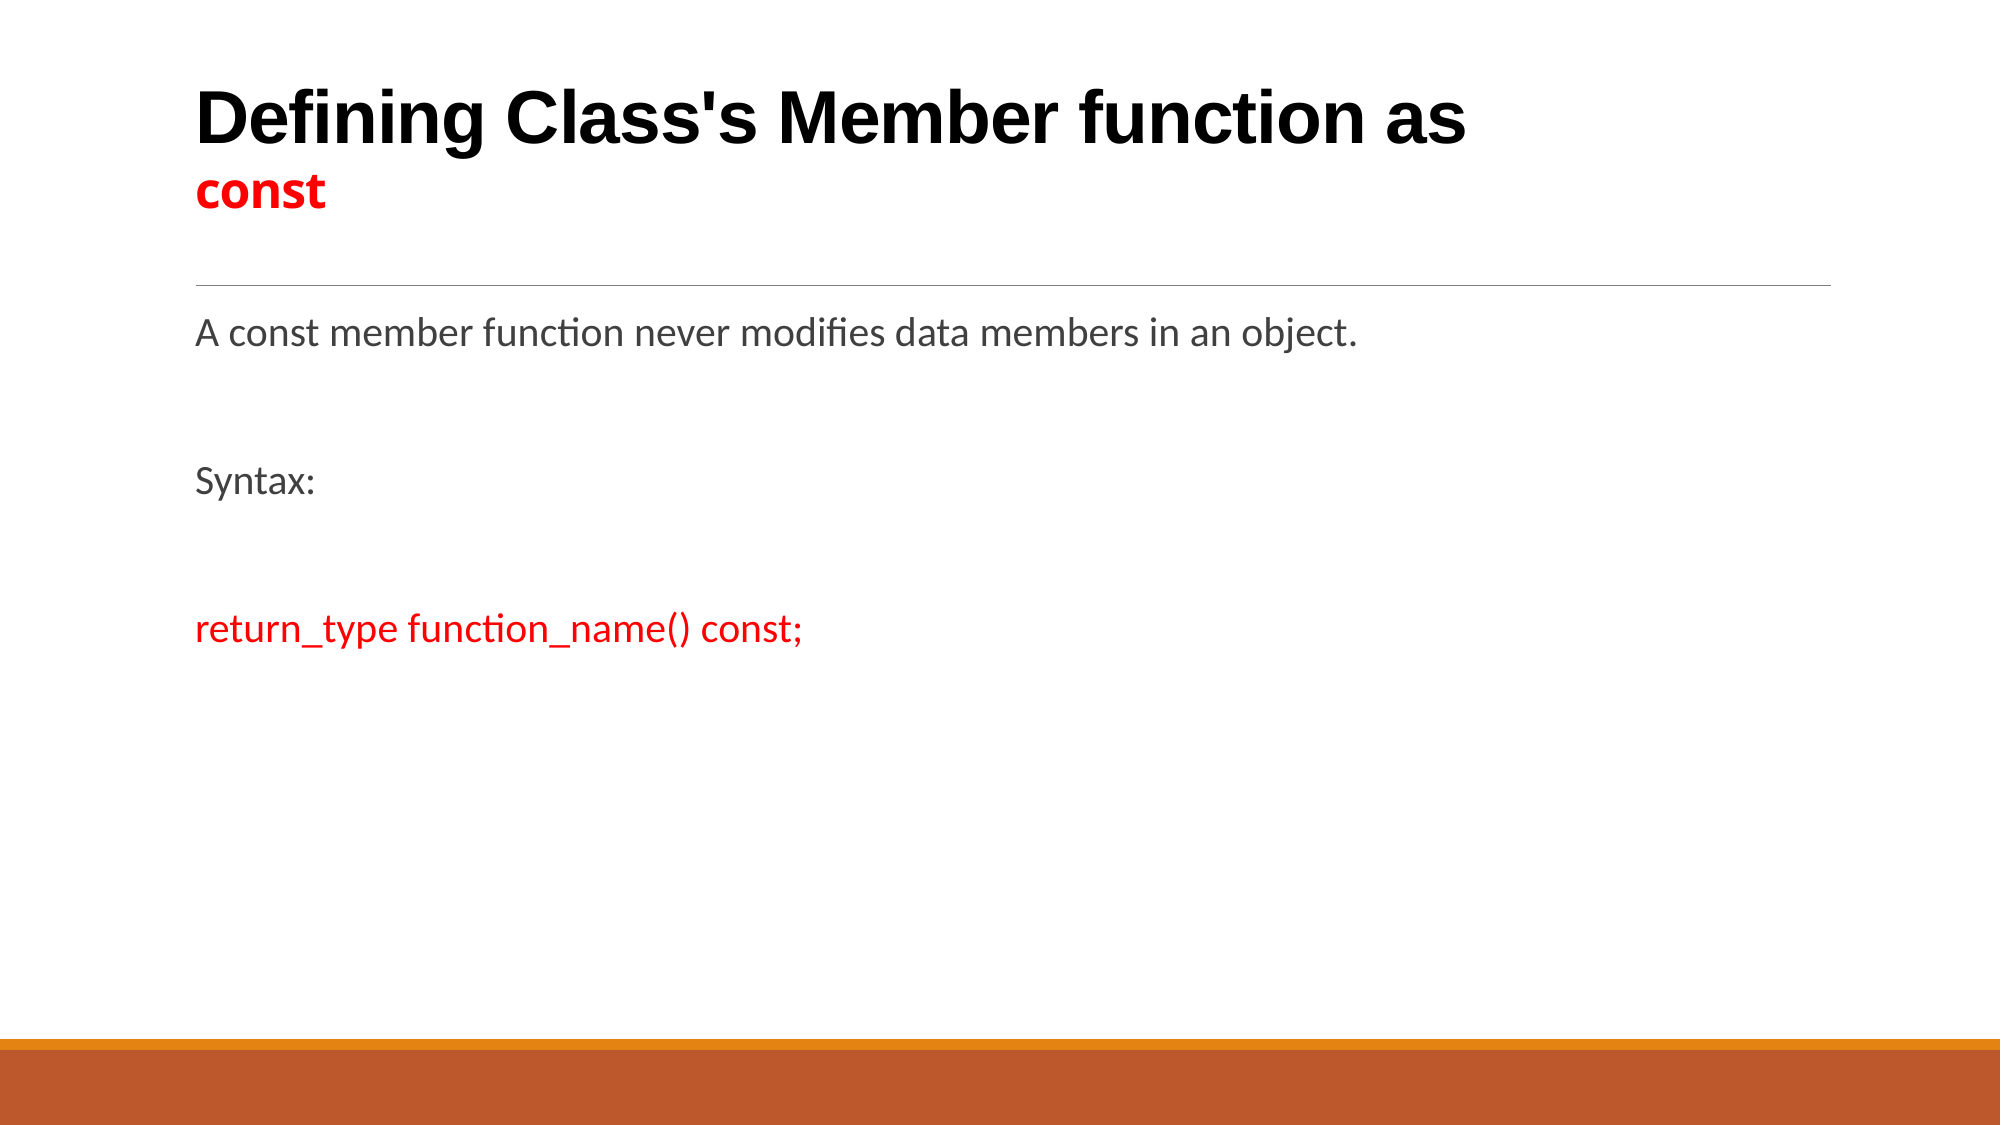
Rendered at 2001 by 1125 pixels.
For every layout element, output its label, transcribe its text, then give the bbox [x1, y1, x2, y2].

list A const member function never modifies data members in an object. Syntax: return_type function_name() const; [180, 302, 1830, 963]
title Defining Class's Member function as const [180, 61, 1631, 272]
